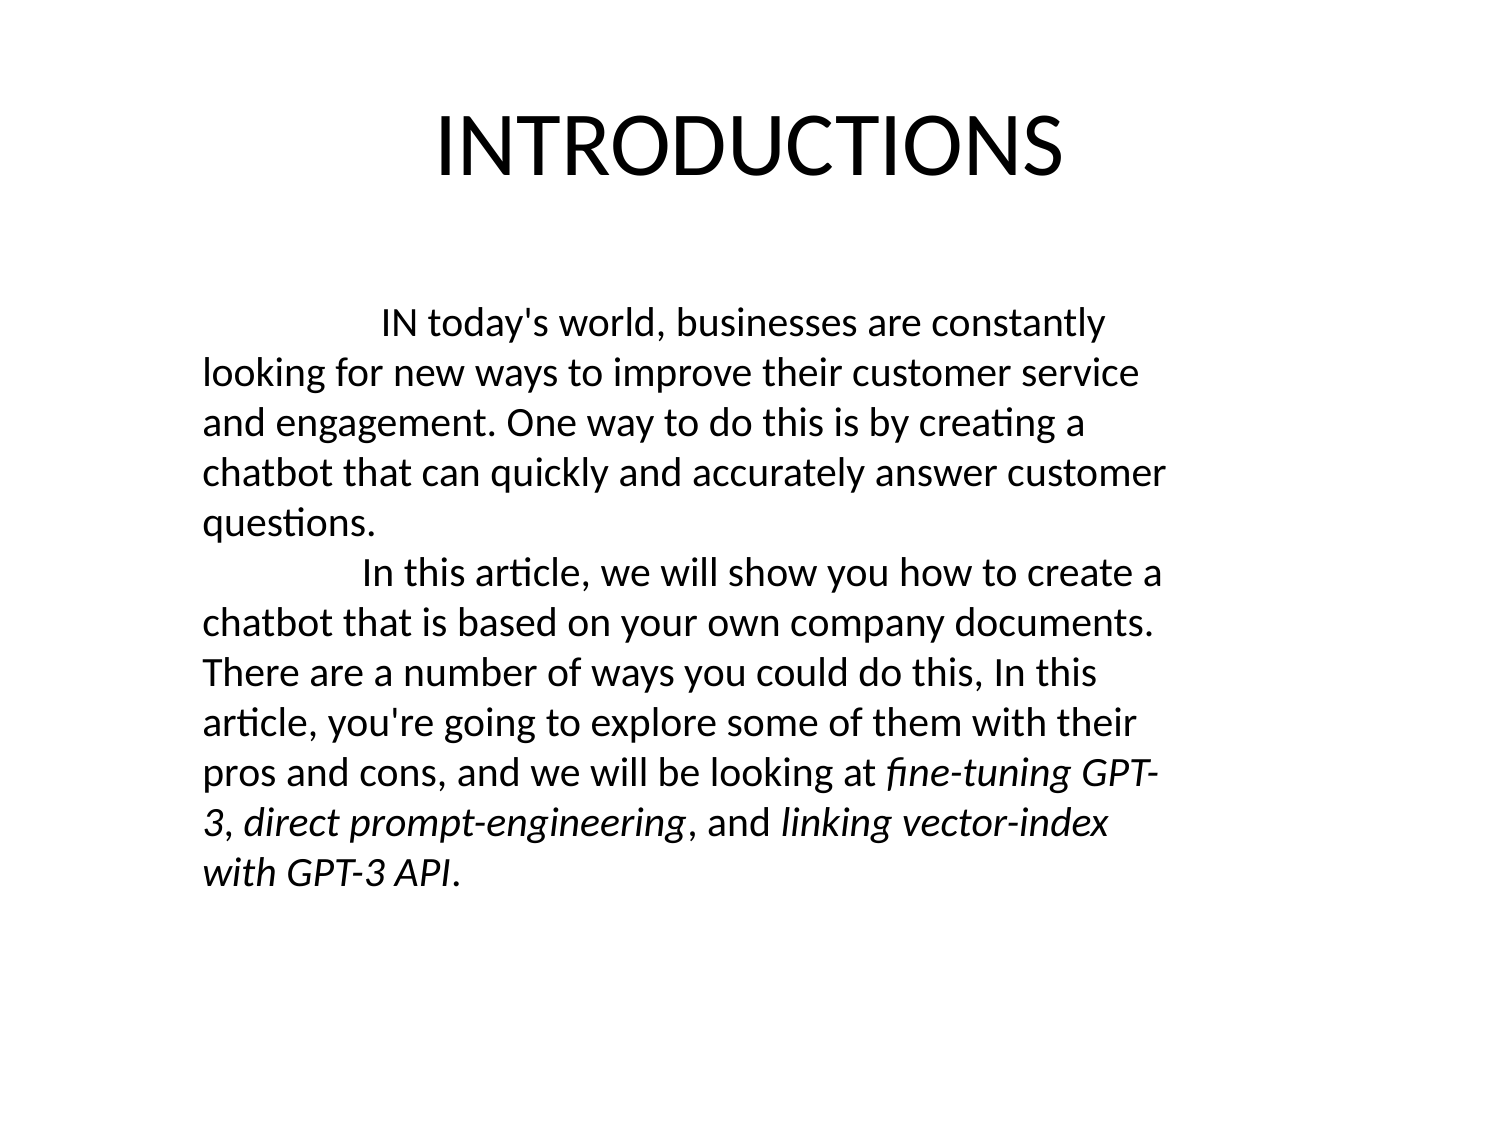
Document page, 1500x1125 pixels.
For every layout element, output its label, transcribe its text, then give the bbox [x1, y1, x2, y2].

text_box IN today's world, businesses are constantly looking for new ways to improve their customer service and engagement. One way to do this is by creating a chatbot that can quickly and accurately answer customer questions. In this article, we will show you how to create a chatbot that is based on your own company documents. There are a number of ways you could do this, In this article, you're going to explore some of them with their pros and cons, and we will be looking at fine-tuning GPT-3, direct prompt-engineering, and linking vector-index with GPT-3 API. [187, 287, 1200, 903]
title INTRODUCTIONS [75, 45, 1425, 233]
